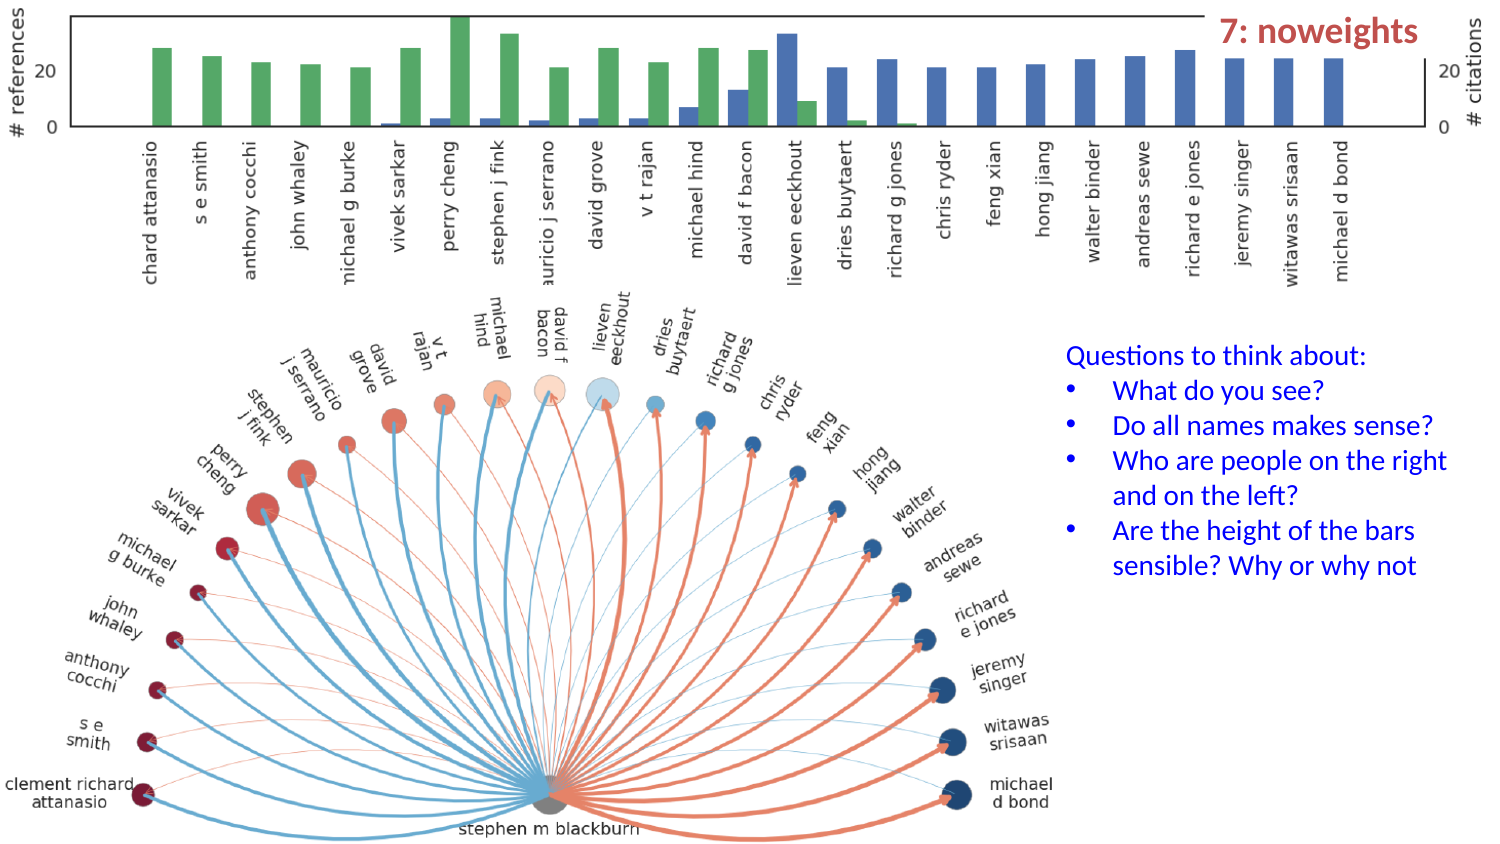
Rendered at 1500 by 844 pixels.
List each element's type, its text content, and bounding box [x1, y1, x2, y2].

picture [0, 0, 1500, 844]
text_box Questions to think about: What do you see? Do all names makes sense? Who are people on the right and on the left? Are the height of the bars sensible? Why or why not [1094, 370, 1500, 589]
